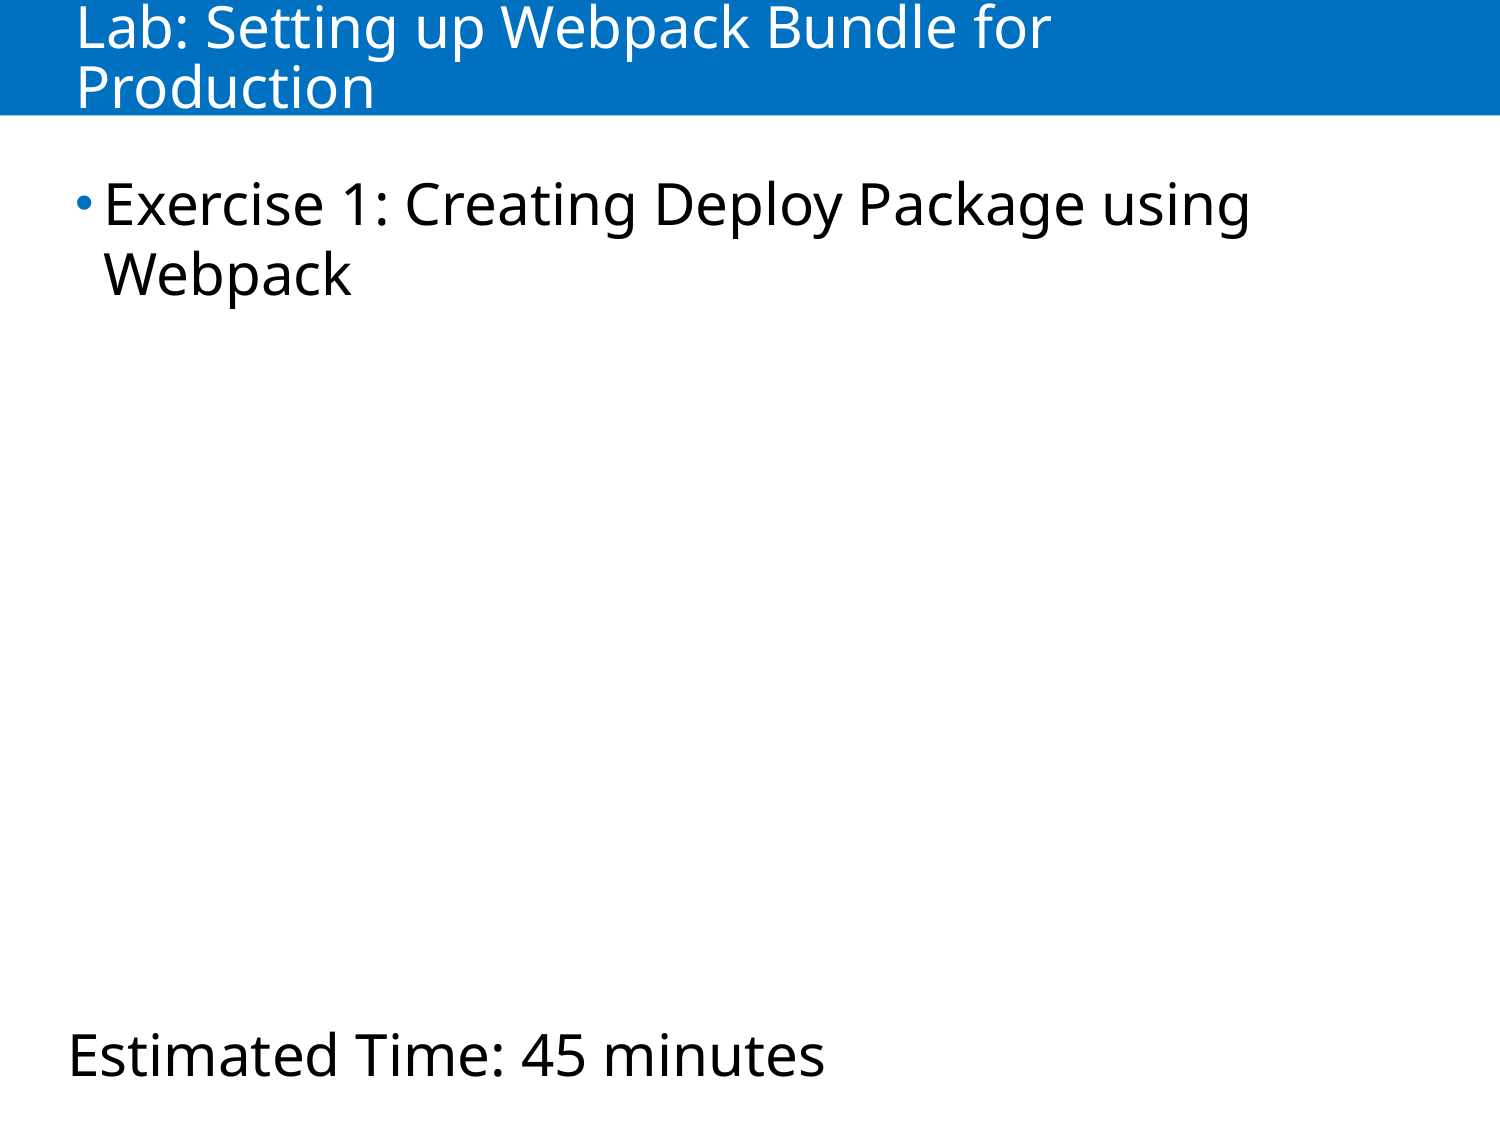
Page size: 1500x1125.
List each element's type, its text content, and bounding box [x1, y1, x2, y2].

list Exercise 1: Creating Deploy Package using Webpack [74, 167, 1408, 1013]
title Lab: Setting up Webpack Bundle for Production [75, 0, 1351, 122]
text_box Estimated Time: 45 minutes [52, 1011, 841, 1096]
